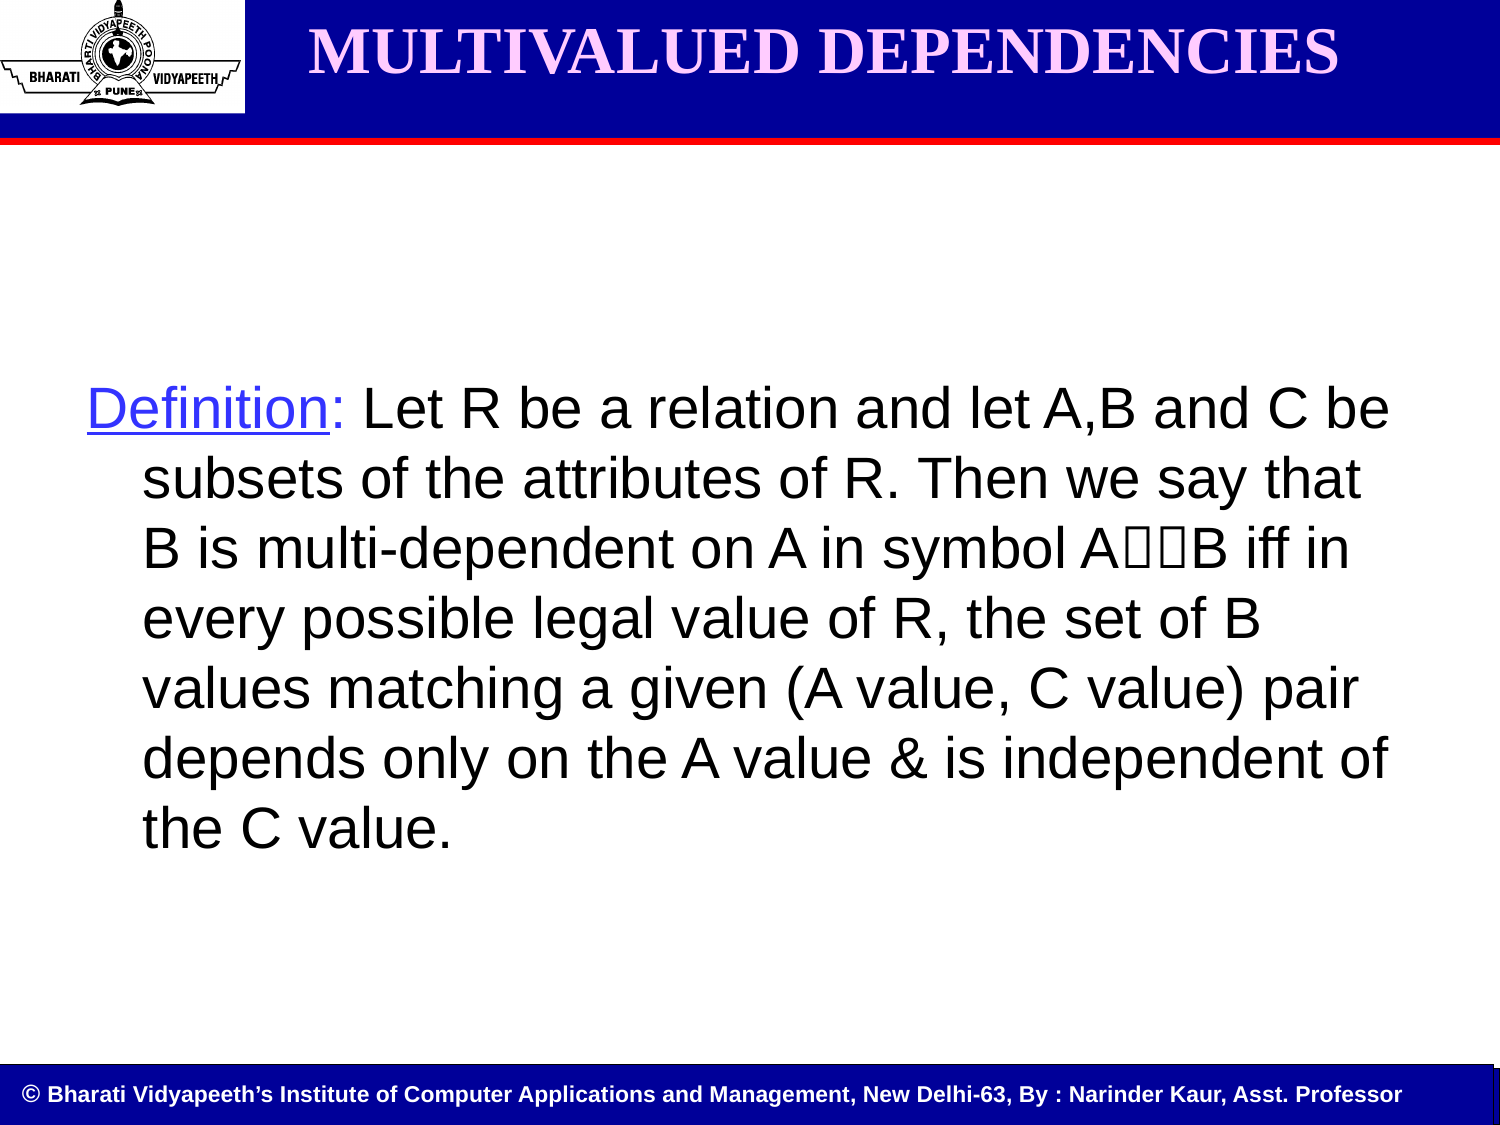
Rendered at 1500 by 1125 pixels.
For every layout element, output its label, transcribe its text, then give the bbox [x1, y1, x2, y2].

list Definition: Let R be a relation and let A,B and C be subsets of the attributes of R. Then we say that B is multi-dependent on A in symbol AB iff in every possible legal value of R, the set of B values matching a given (A value, C value) pair depends only on the A value & is independent of the C value. [71, 362, 1413, 1125]
picture [0, 0, 150, 106]
title MULTIVALUED DEPENDENCIES [150, 0, 1500, 188]
